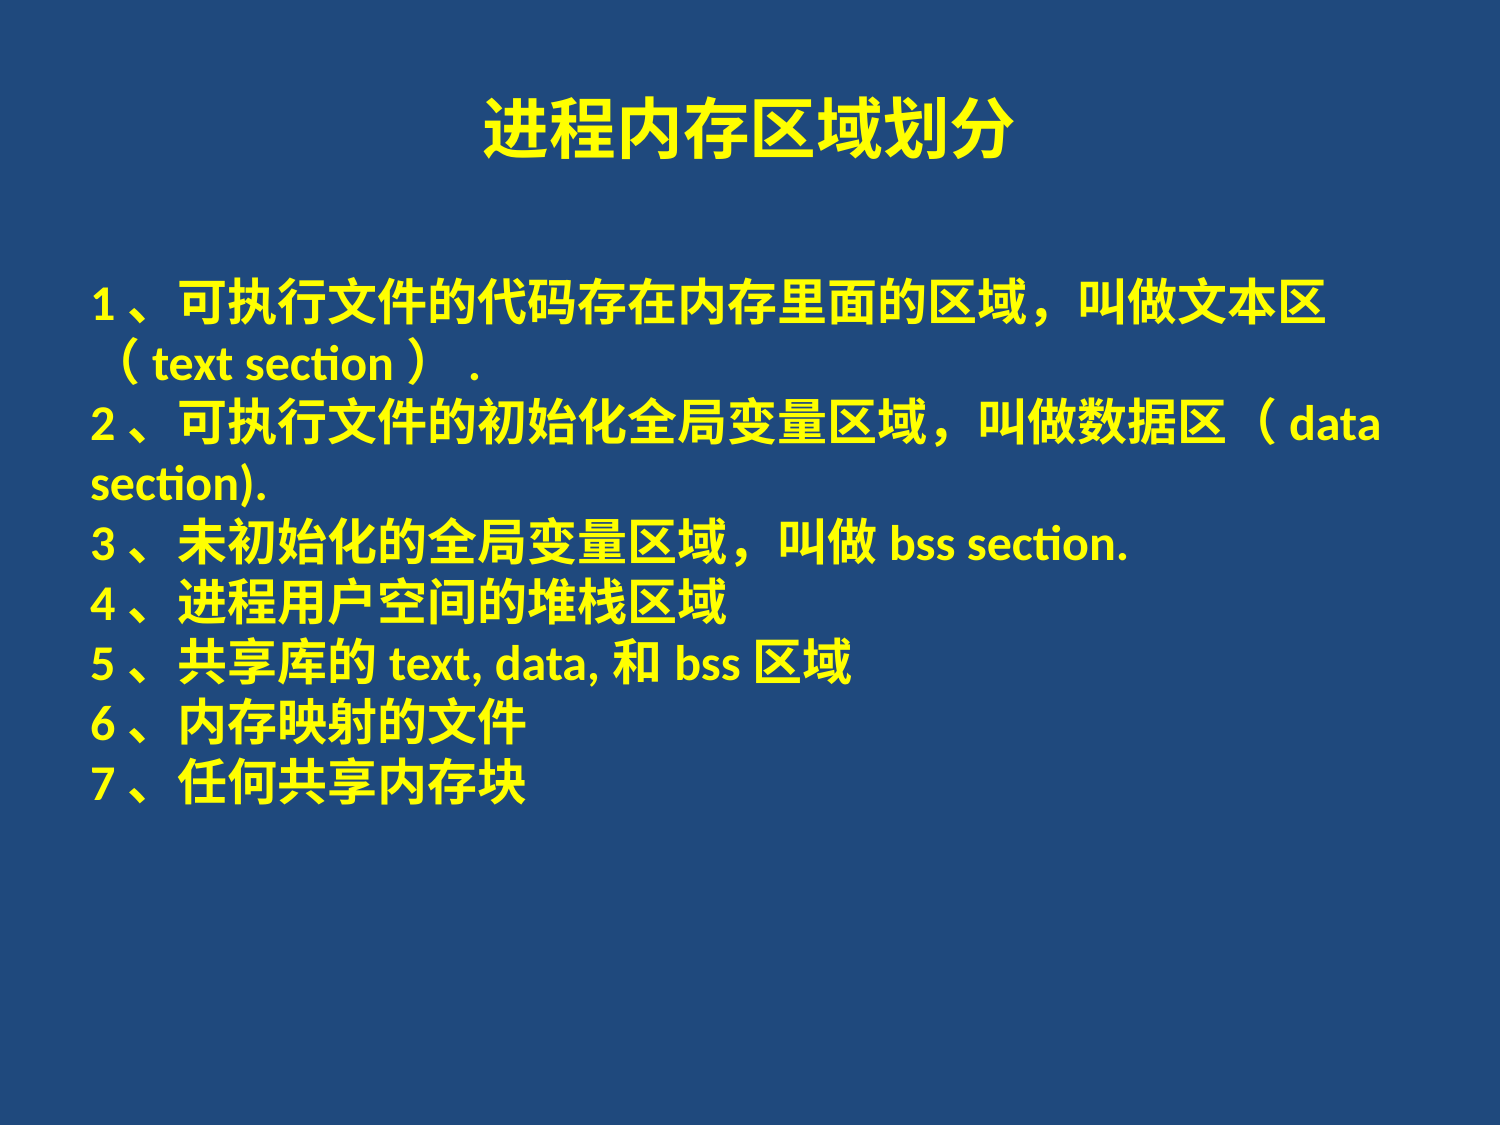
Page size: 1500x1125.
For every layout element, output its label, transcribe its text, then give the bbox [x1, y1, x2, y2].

list 1、可执行文件的代码存在内存里面的区域，叫做文本区（text section）. 2、可执行文件的初始化全局变量区域，叫做数据区（data section). 3、未初始化的全局变量区域，叫做bss section. 4、进程用户空间的堆栈区域 5、共享库的text, data,和bss区域 6、内存映射的文件 7、任何共享内存块 [75, 262, 1425, 1005]
title 进程内存区域划分 [75, 45, 1425, 209]
